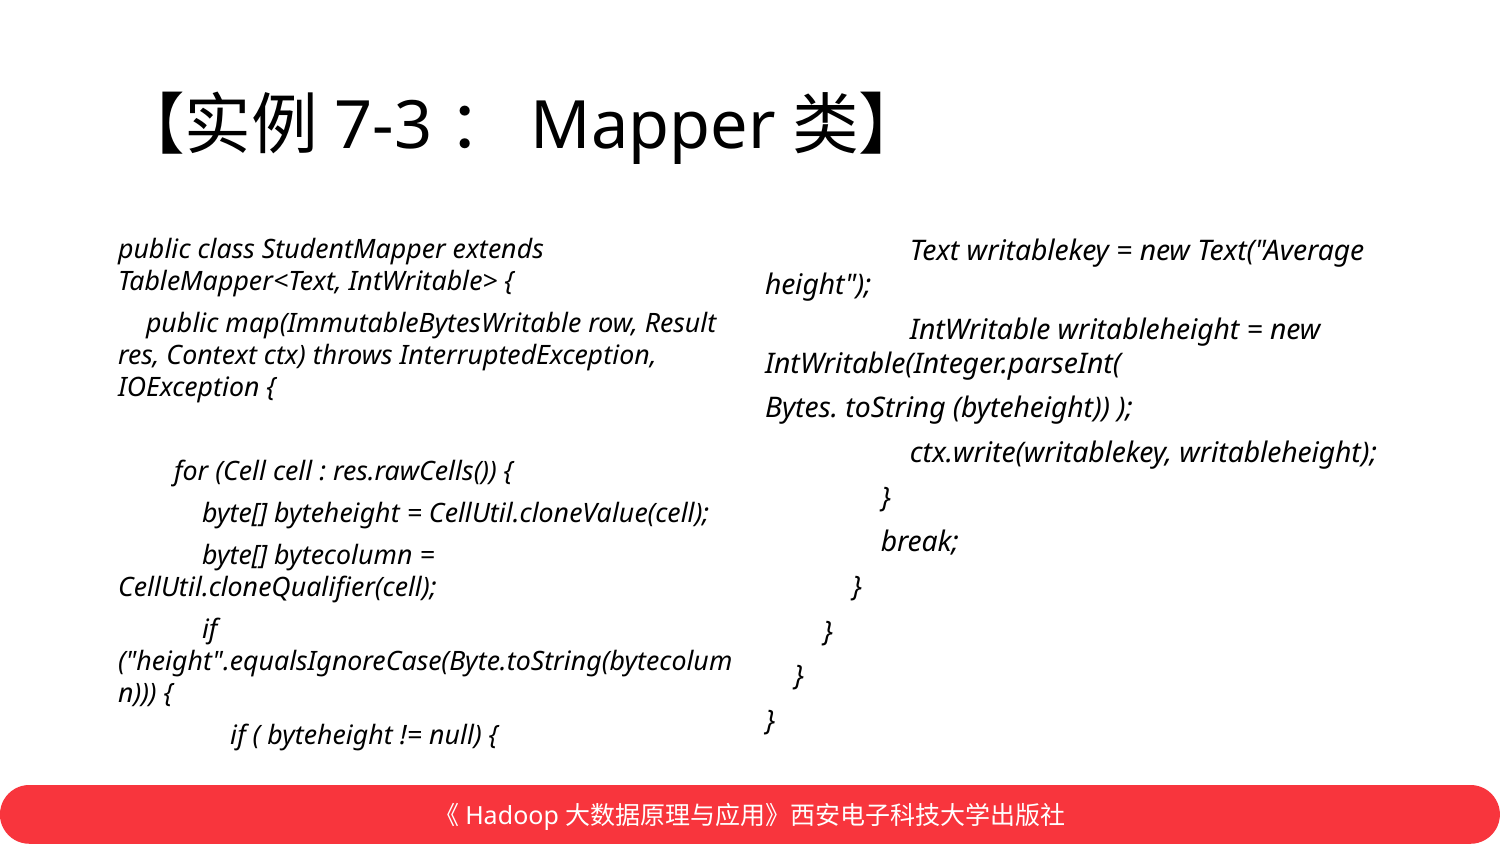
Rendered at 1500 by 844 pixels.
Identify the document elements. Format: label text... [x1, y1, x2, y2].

title 【实例7-3：Mapper类】 [103, 44, 1397, 208]
list public class StudentMapper extends TableMapper<Text, IntWritable> { public map(ImmutableBytesWritable row, Result res, Context ctx) throws InterruptedException, IOException { for (Cell cell : res.rawCells()) { byte[] byteheight = CellUtil.cloneValue(cell); byte[] bytecolumn = CellUtil.cloneQualifier(cell); if ("height".equalsIgnoreCase(Byte.toString(bytecolumn))) { if ( byteheight != null) { [103, 224, 749, 760]
text_box Text writablekey = new Text("Average height"); IntWritable writableheight = new IntWritable(Integer.parseInt( Bytes. toString (byteheight)) ); ctx.write(writablekey, writableheight); } break; } } } } [749, 224, 1397, 760]
